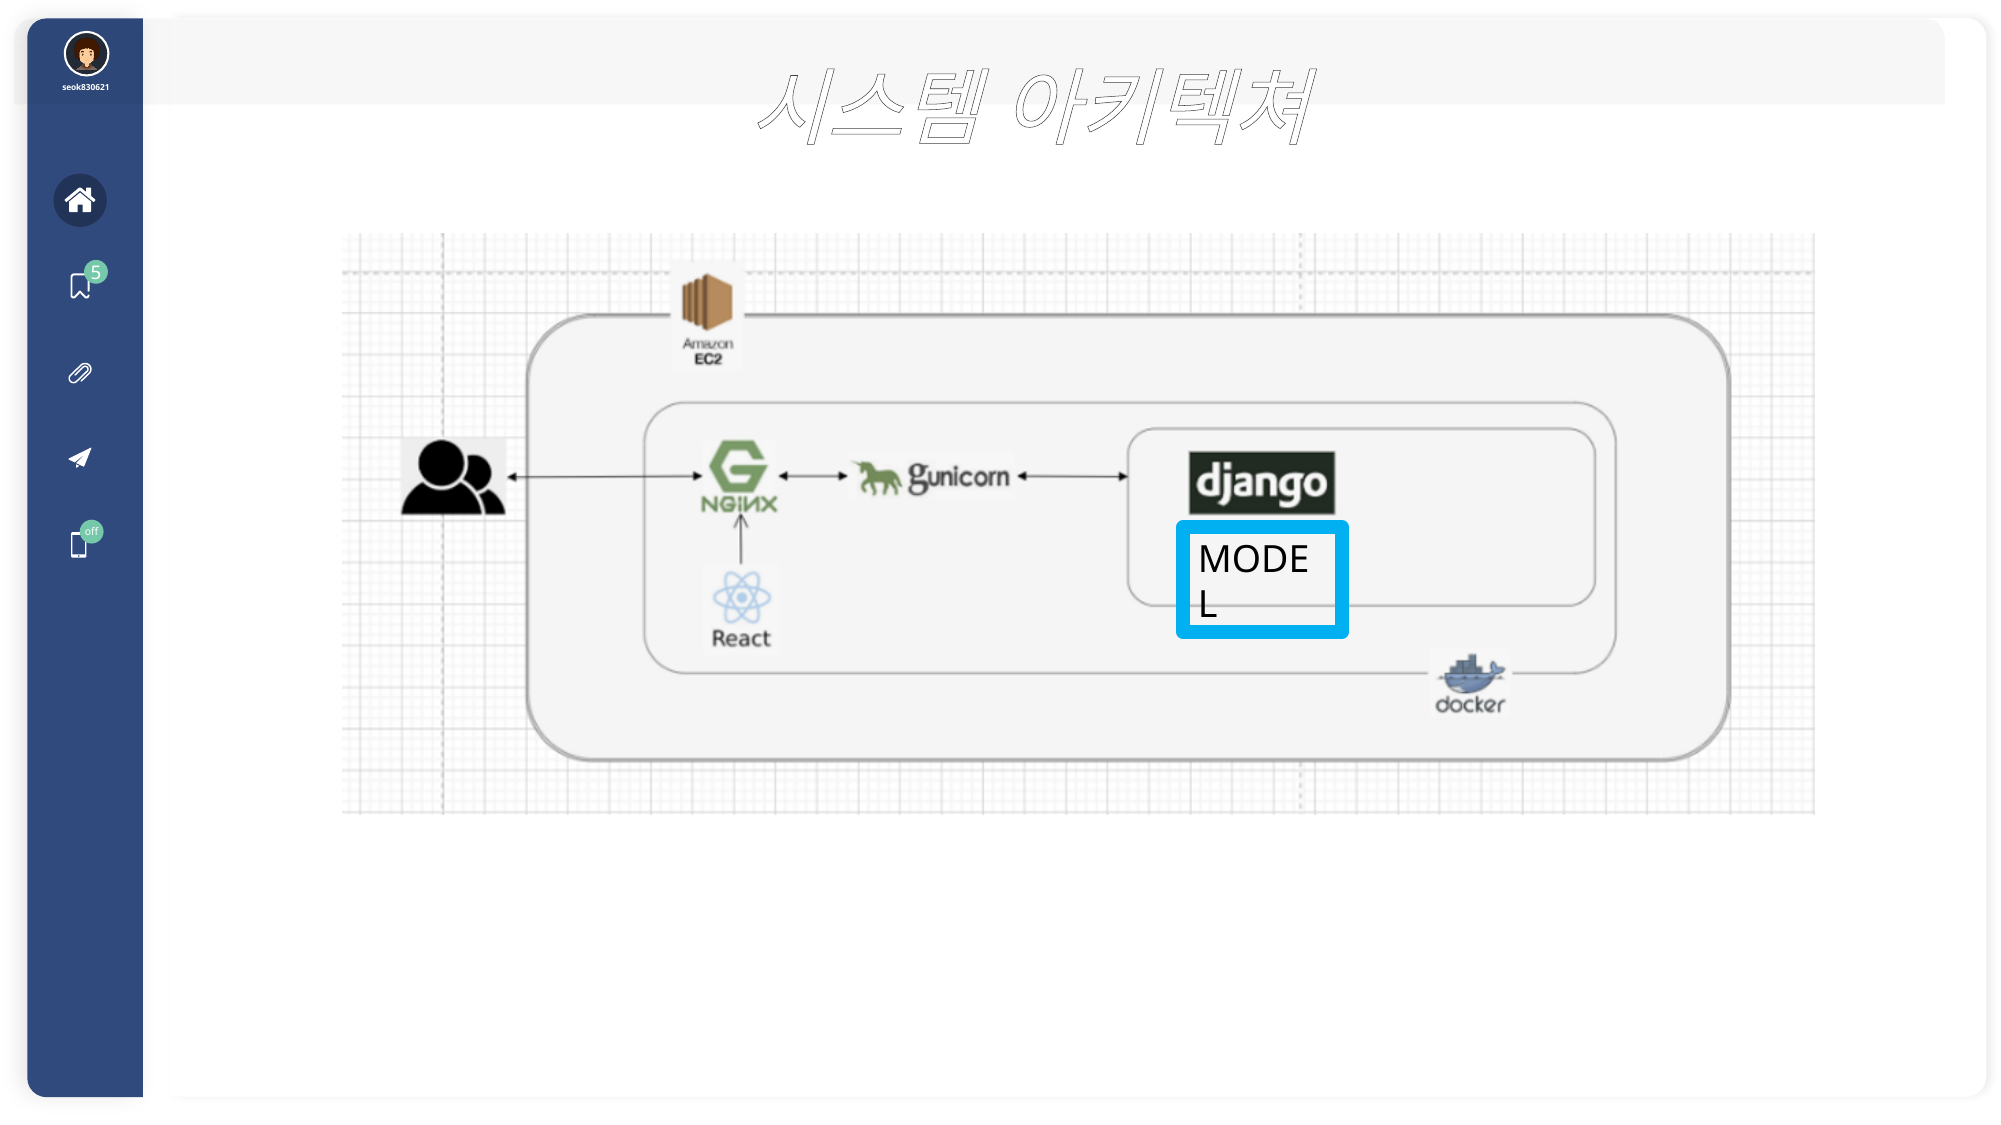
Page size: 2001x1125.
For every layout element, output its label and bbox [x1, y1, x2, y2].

picture [342, 233, 1815, 815]
text_box [13, 17, 1987, 1098]
